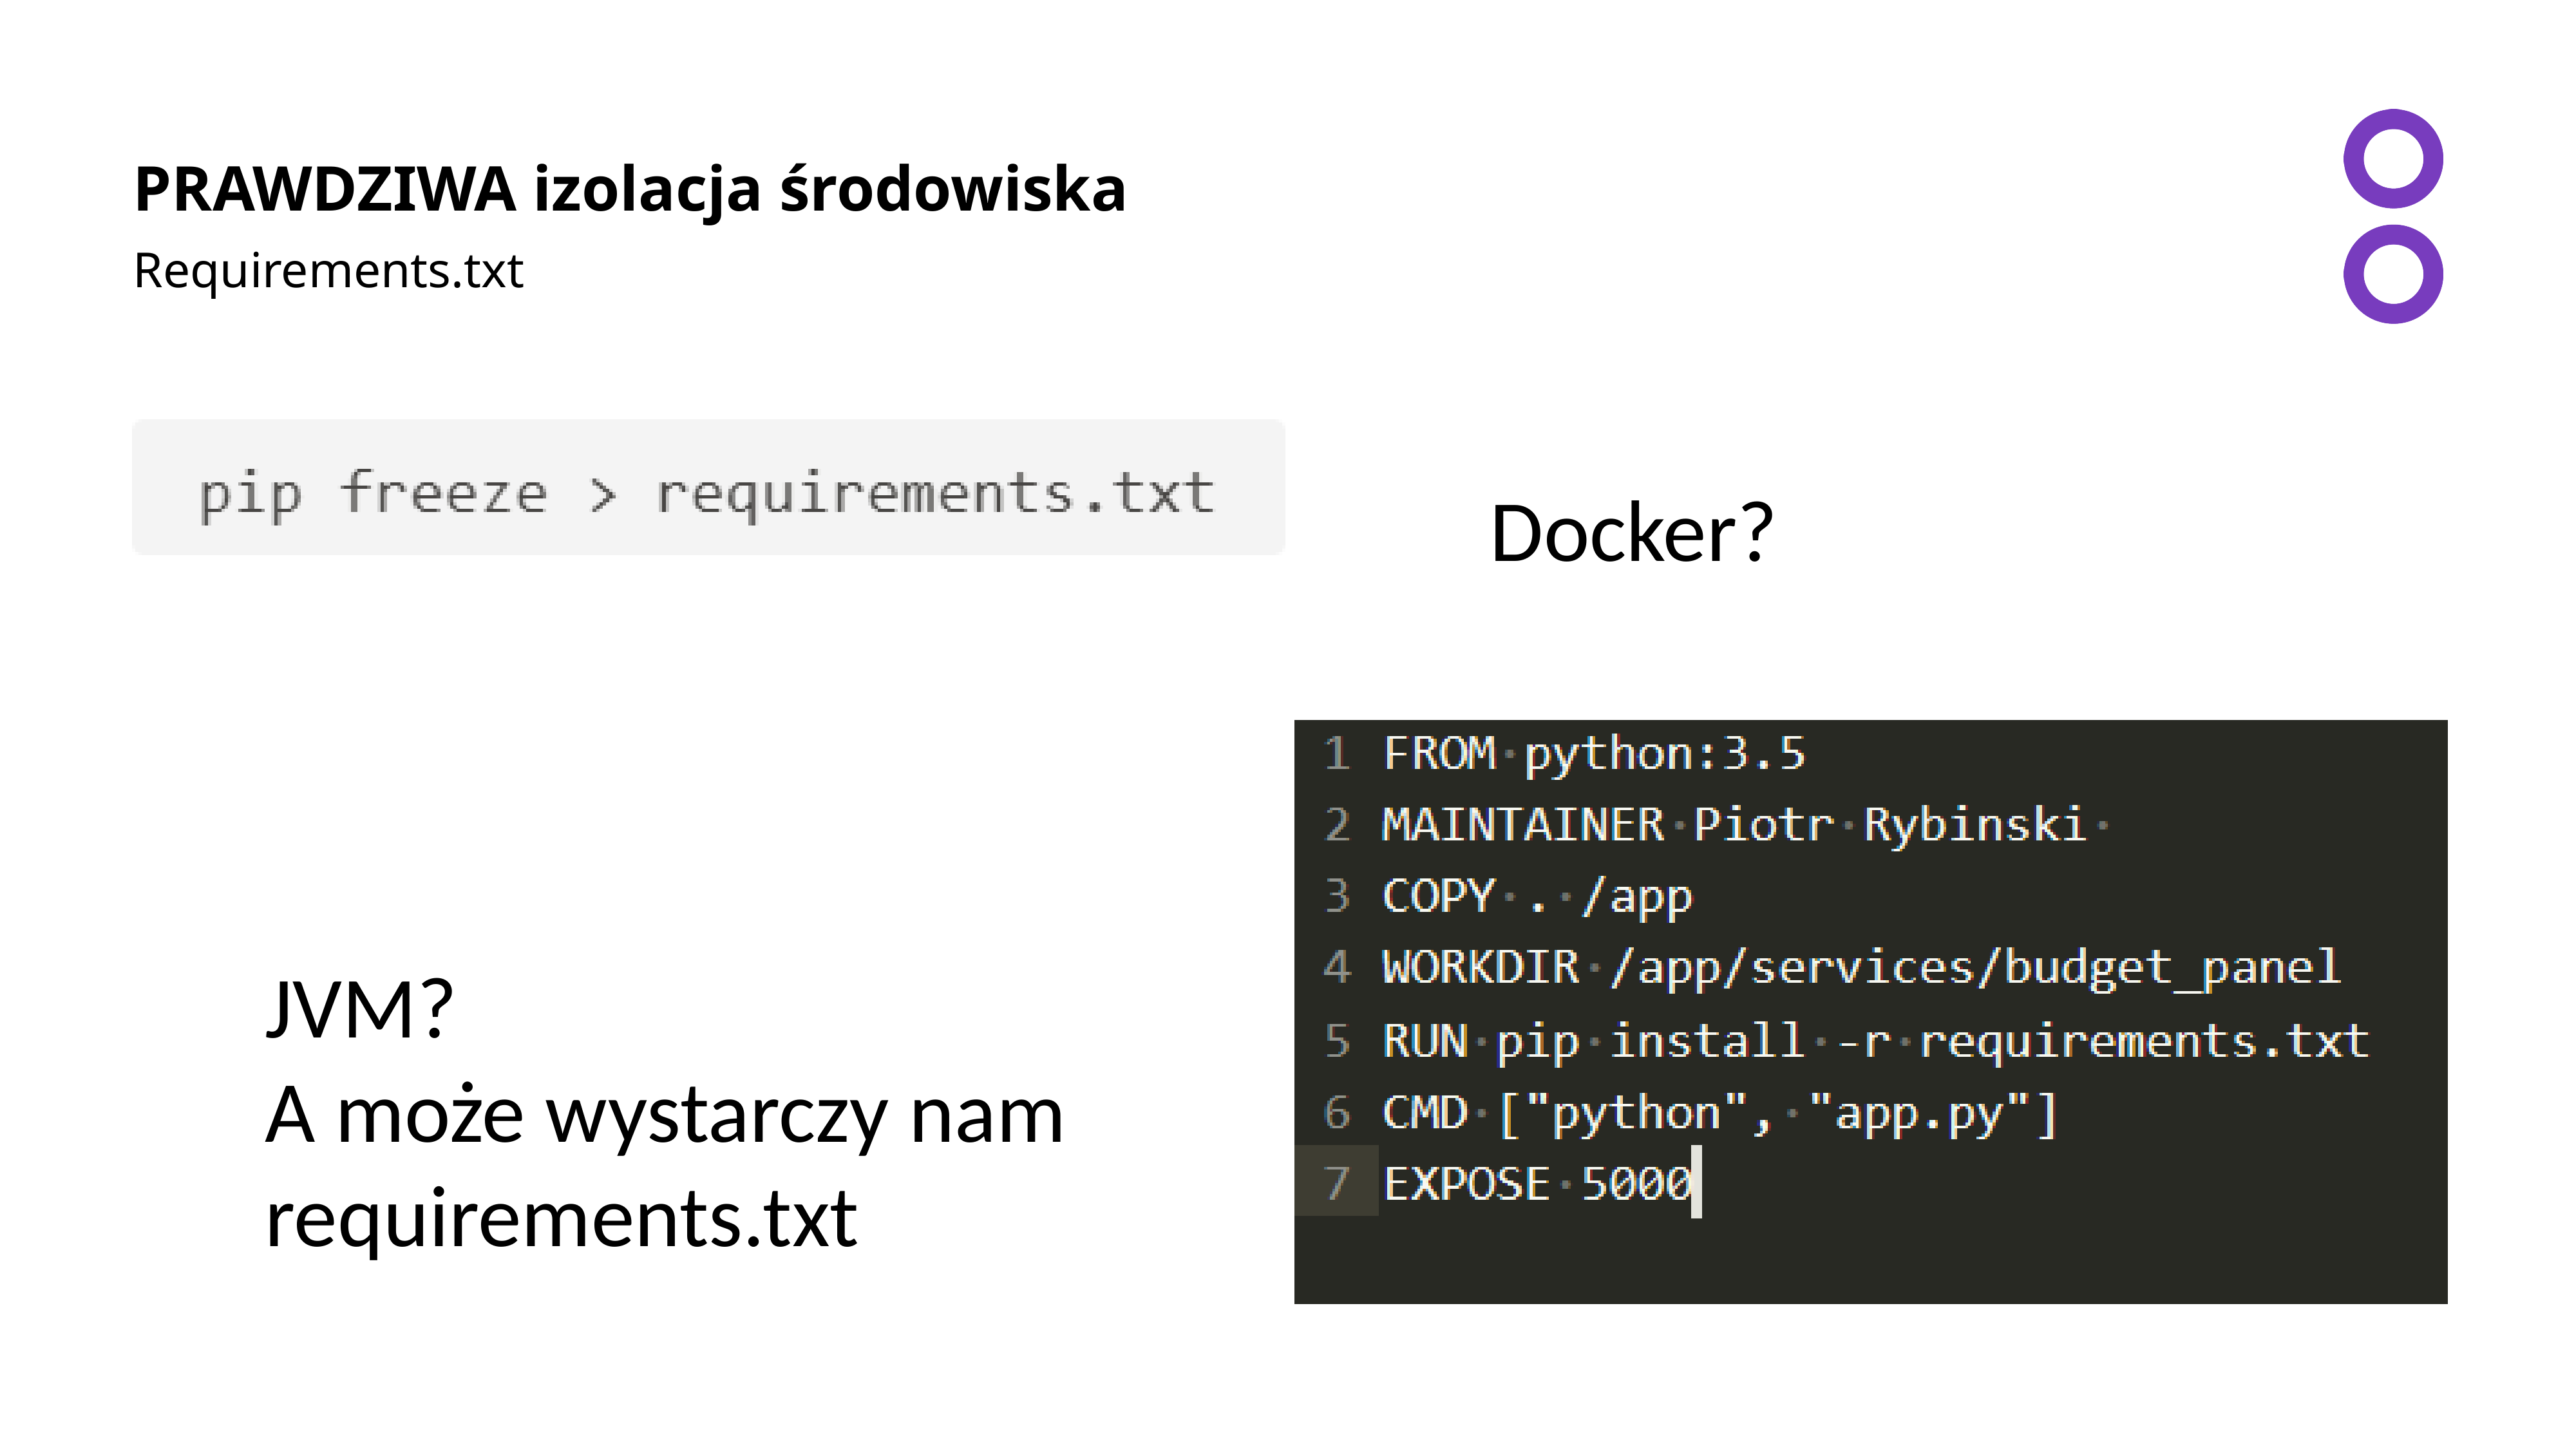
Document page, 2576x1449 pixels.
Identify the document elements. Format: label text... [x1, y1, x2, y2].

picture [1294, 720, 2448, 1304]
picture [2344, 220, 2443, 324]
text_box JVM? A może wystarczy nam requirements.txt [255, 945, 1077, 1269]
subtitle PRAWDZIWA izolacja środowiska [133, 122, 2576, 220]
picture [99, 396, 1342, 565]
text_box Docker? [1480, 469, 2352, 583]
picture [2344, 109, 2443, 122]
list Requirements.txt [133, 198, 2263, 295]
